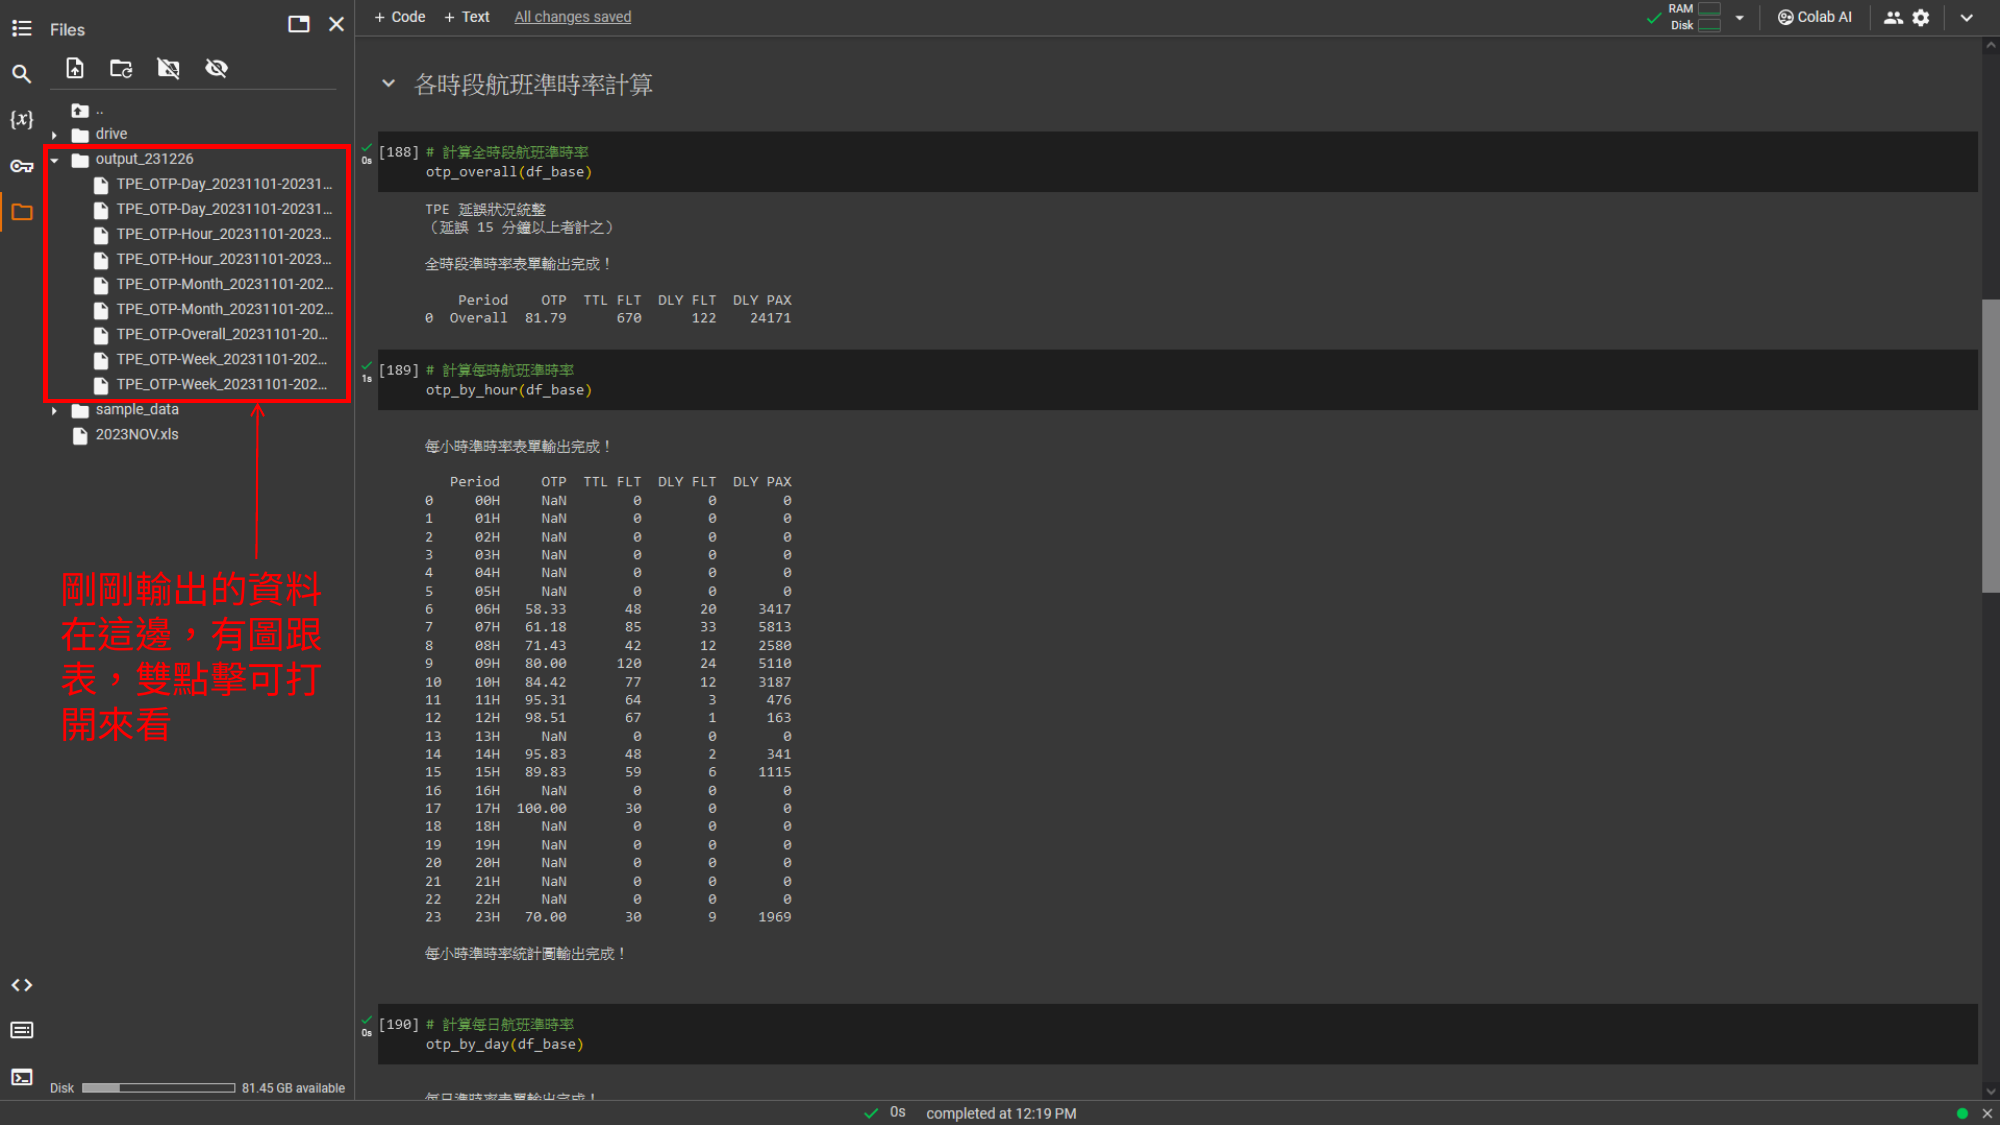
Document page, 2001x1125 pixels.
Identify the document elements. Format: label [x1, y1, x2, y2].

list [0, 0, 2000, 1125]
